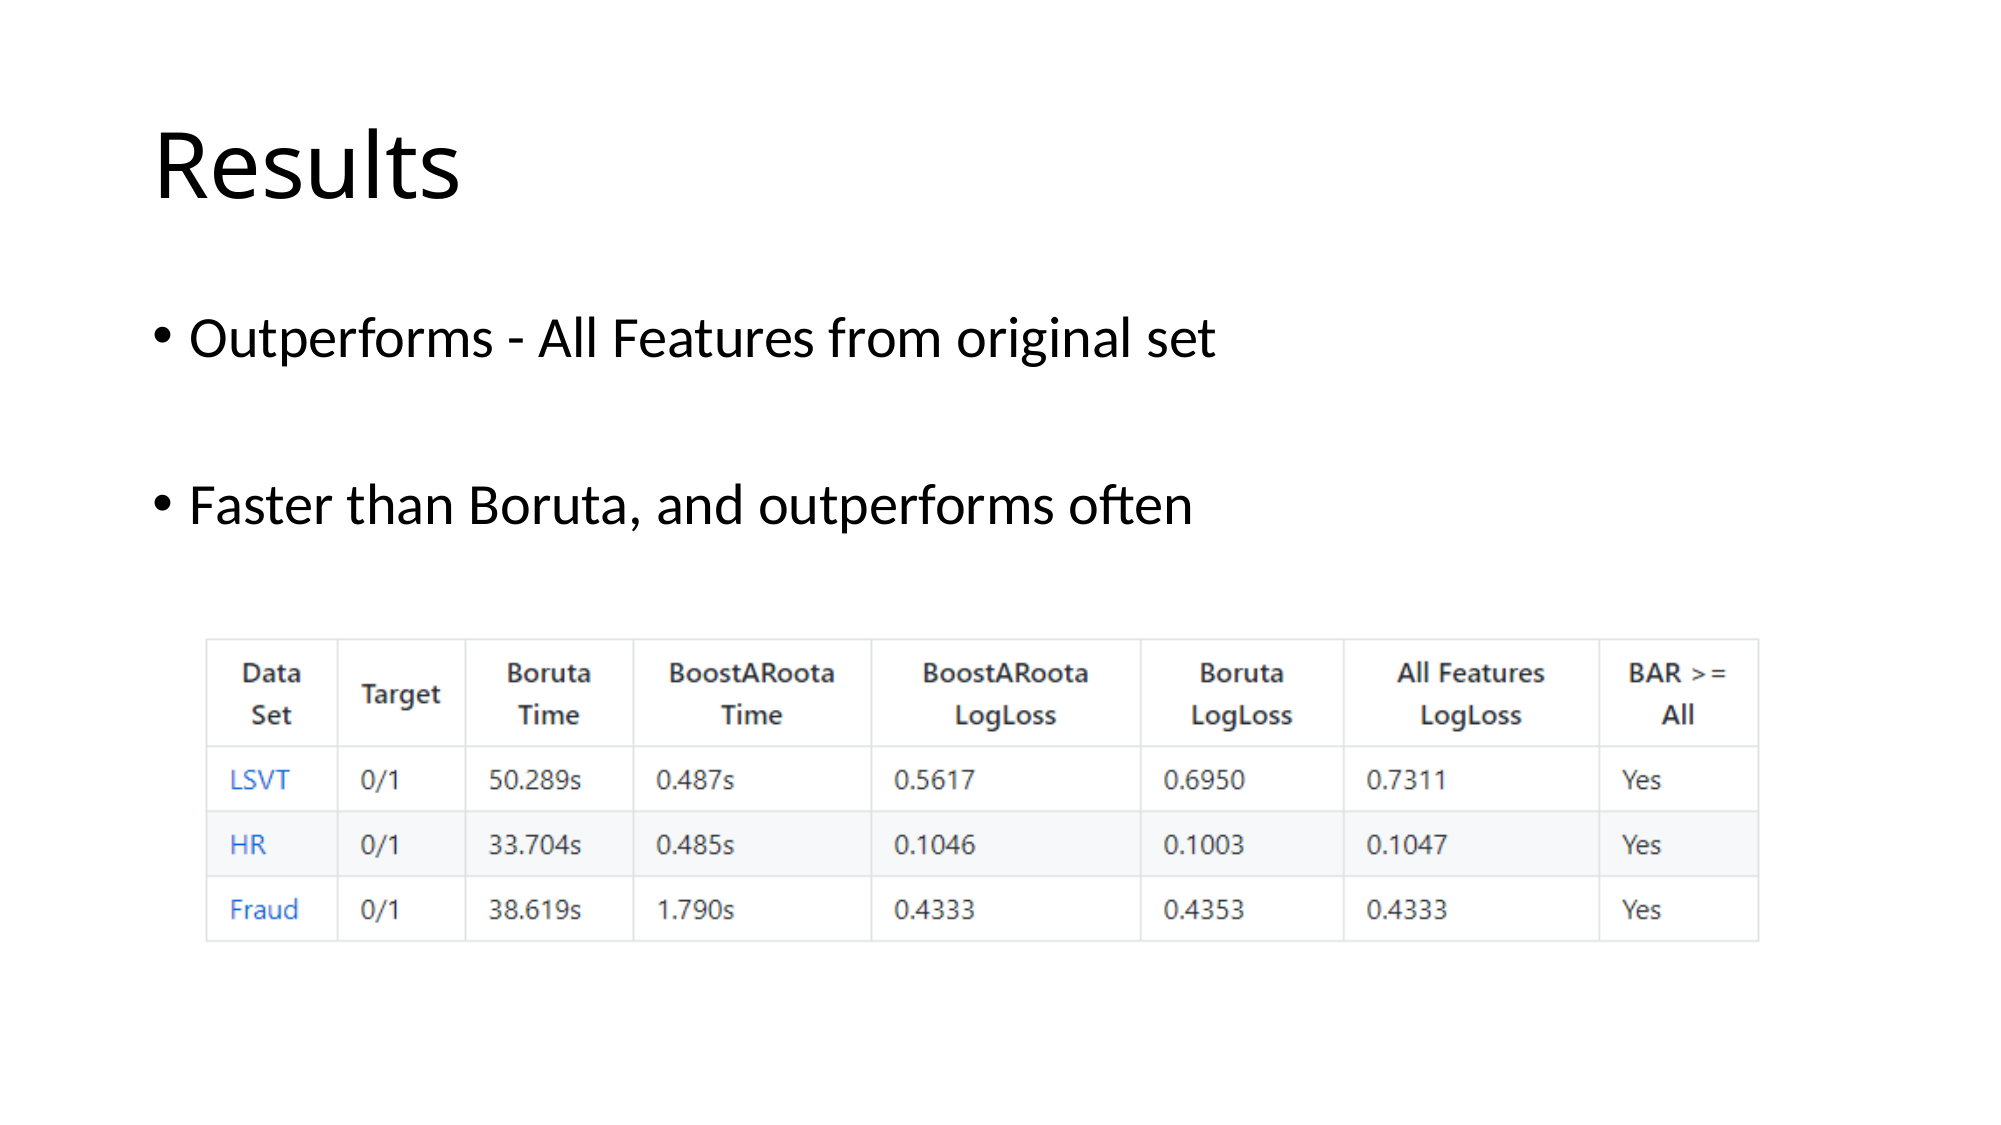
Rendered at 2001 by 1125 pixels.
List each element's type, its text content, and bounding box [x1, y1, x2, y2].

title Results [137, 59, 1863, 278]
list Outperforms - All Features from original set Faster than Boruta, and outperforms often [137, 299, 1863, 1014]
picture [192, 623, 1779, 958]
